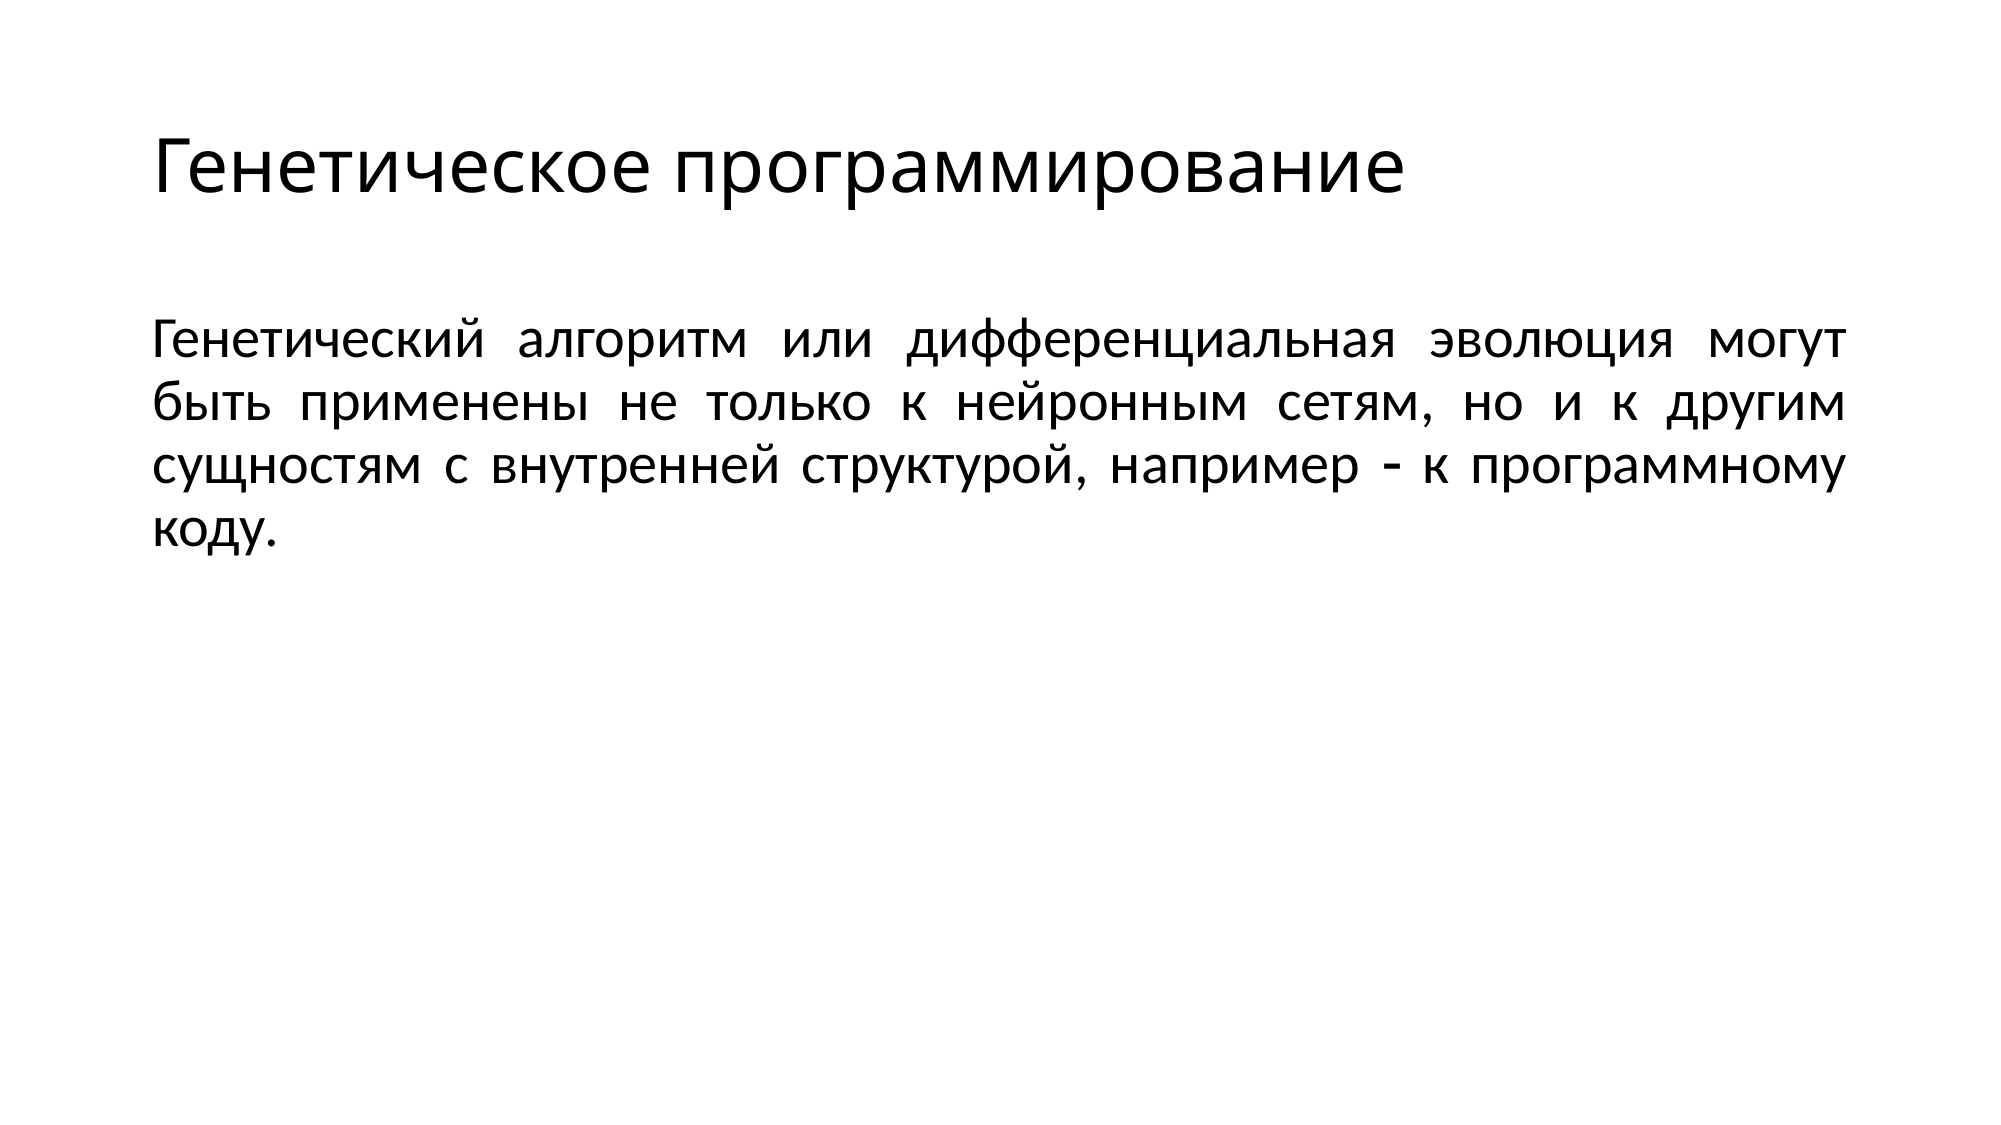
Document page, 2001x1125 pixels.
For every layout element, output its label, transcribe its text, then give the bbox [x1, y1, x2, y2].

title Генетическое программирование [137, 59, 1863, 278]
list Генетический алгоритм или дифференциальная эволюция могут быть применены не только к нейронным сетям, но и к другим сущностям с внутренней структурой, например  к программному коду. [137, 299, 1863, 1014]
